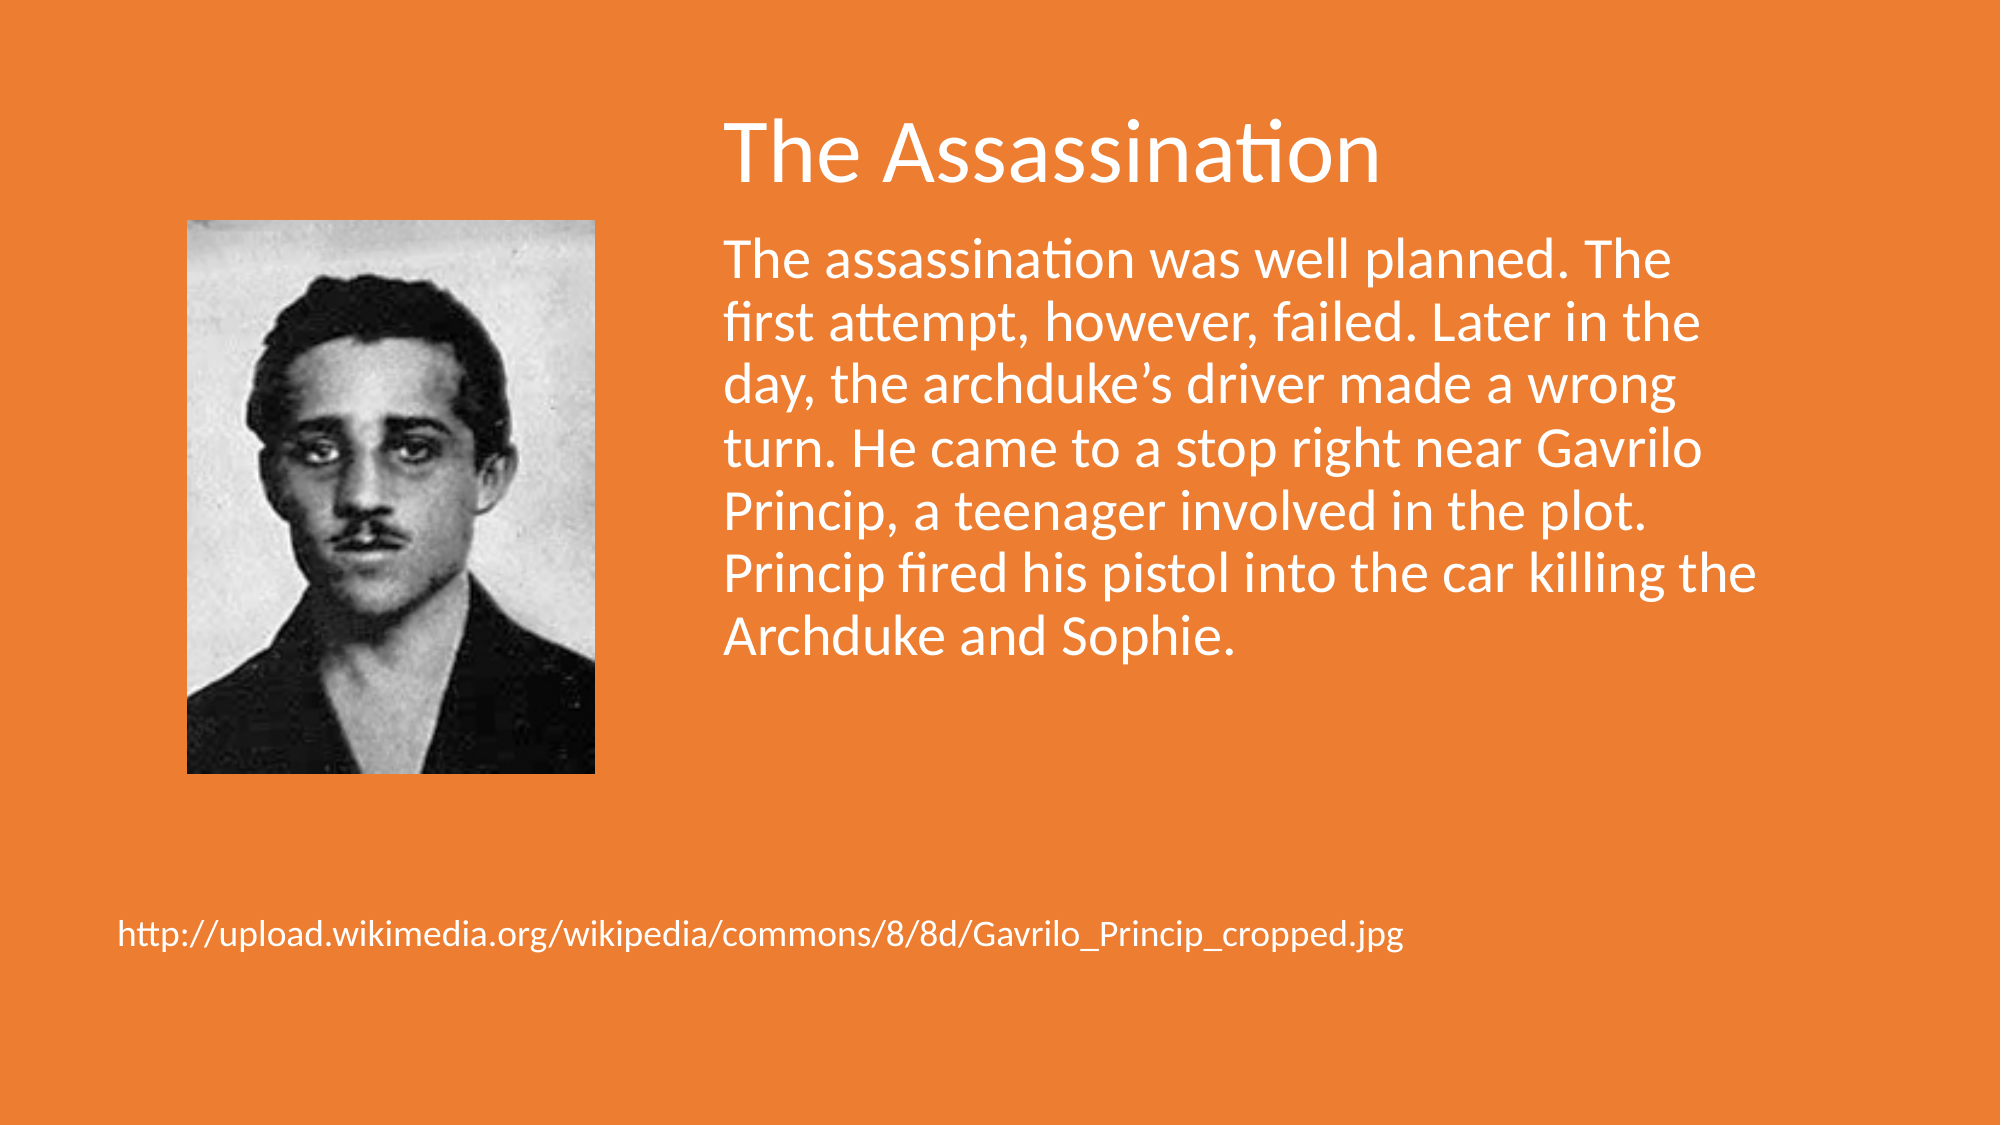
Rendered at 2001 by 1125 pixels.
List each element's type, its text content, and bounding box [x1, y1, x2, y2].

text_box http://upload.wikimedia.org/wikipedia/commons/8/8d/Gavrilo_Princip_cropped.jpg [102, 901, 1491, 961]
list The assassination was well planned. The first attempt, however, failed. Later in the day, the archduke’s driver made a wrong turn. He came to a stop right near Gavrilo Princip, a teenager involved in the plot. Princip fired his pistol into the car killing the Archduke and Sophie. [708, 220, 1775, 845]
title The Assassination [708, 96, 1402, 220]
picture [187, 220, 595, 775]
